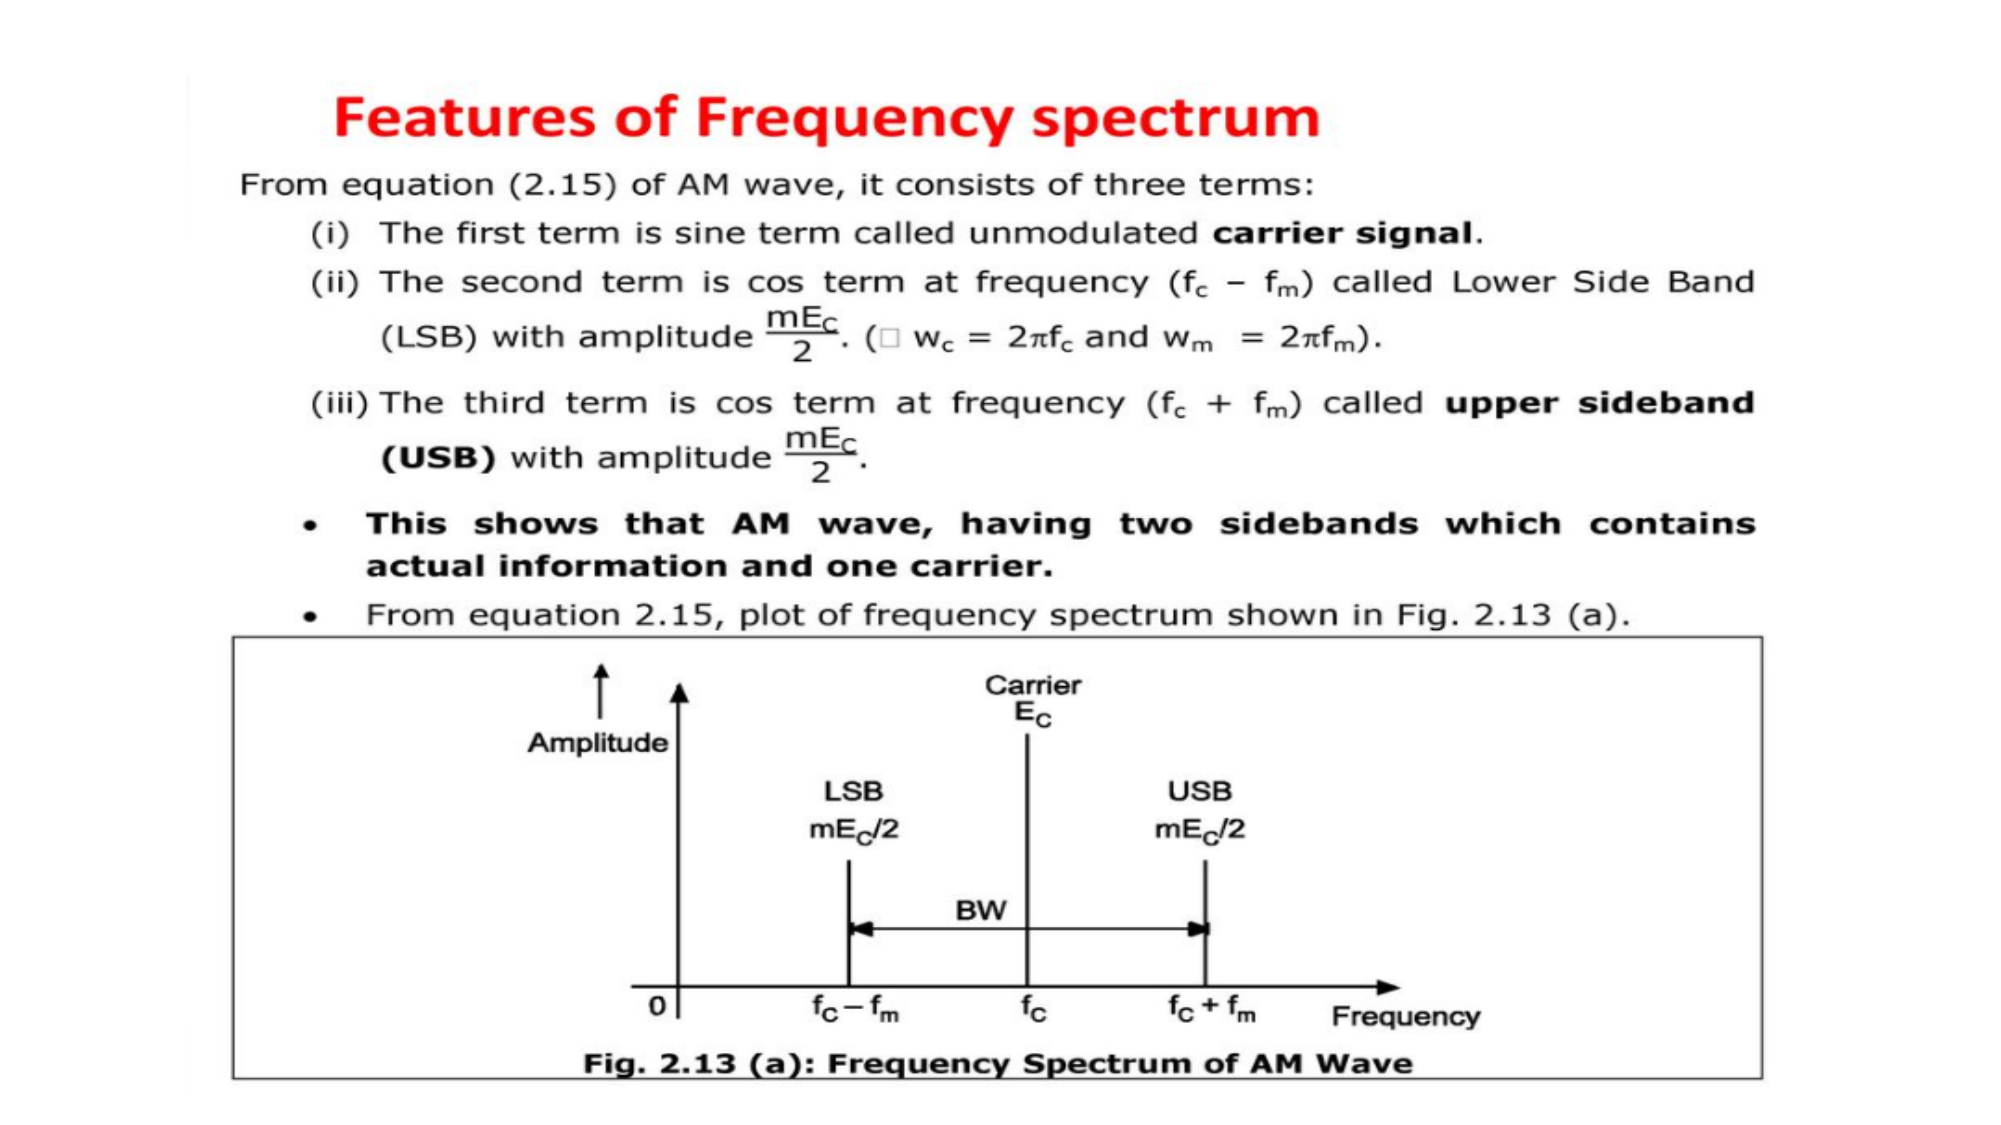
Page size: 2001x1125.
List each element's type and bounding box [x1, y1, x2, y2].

list [185, 74, 1788, 1092]
